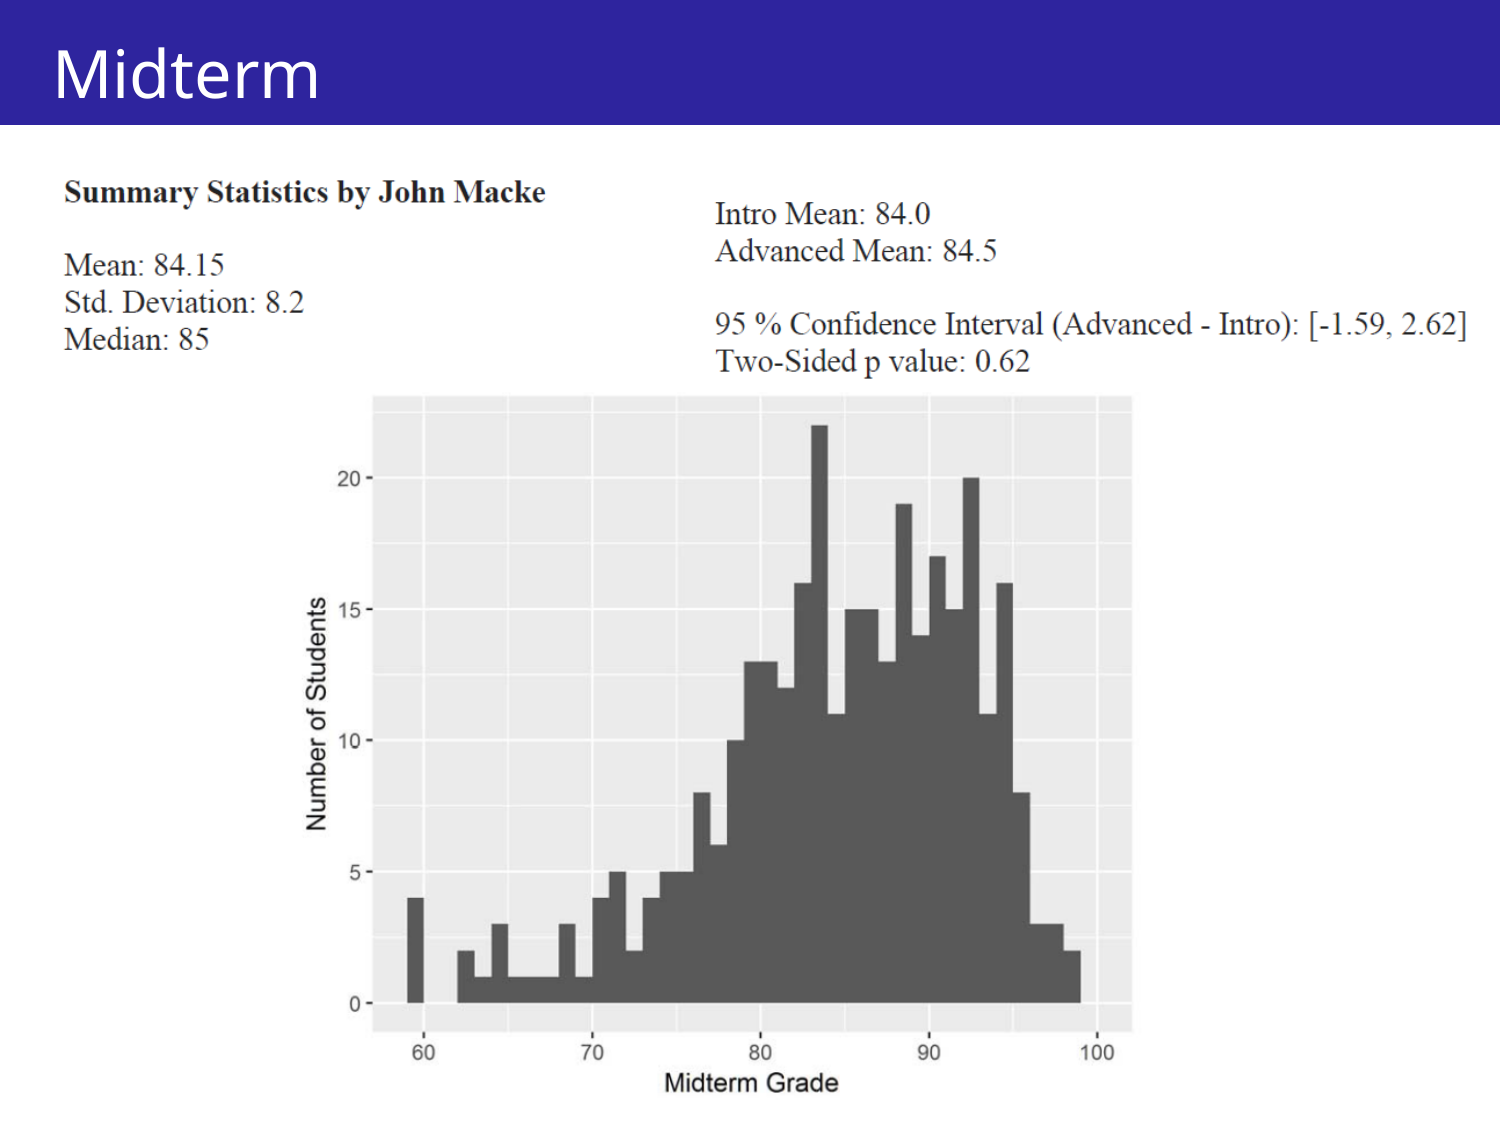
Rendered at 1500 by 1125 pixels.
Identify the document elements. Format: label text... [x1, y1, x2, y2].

picture [297, 179, 1488, 1101]
text_box Midterm [37, 24, 1475, 113]
picture [49, 174, 551, 363]
